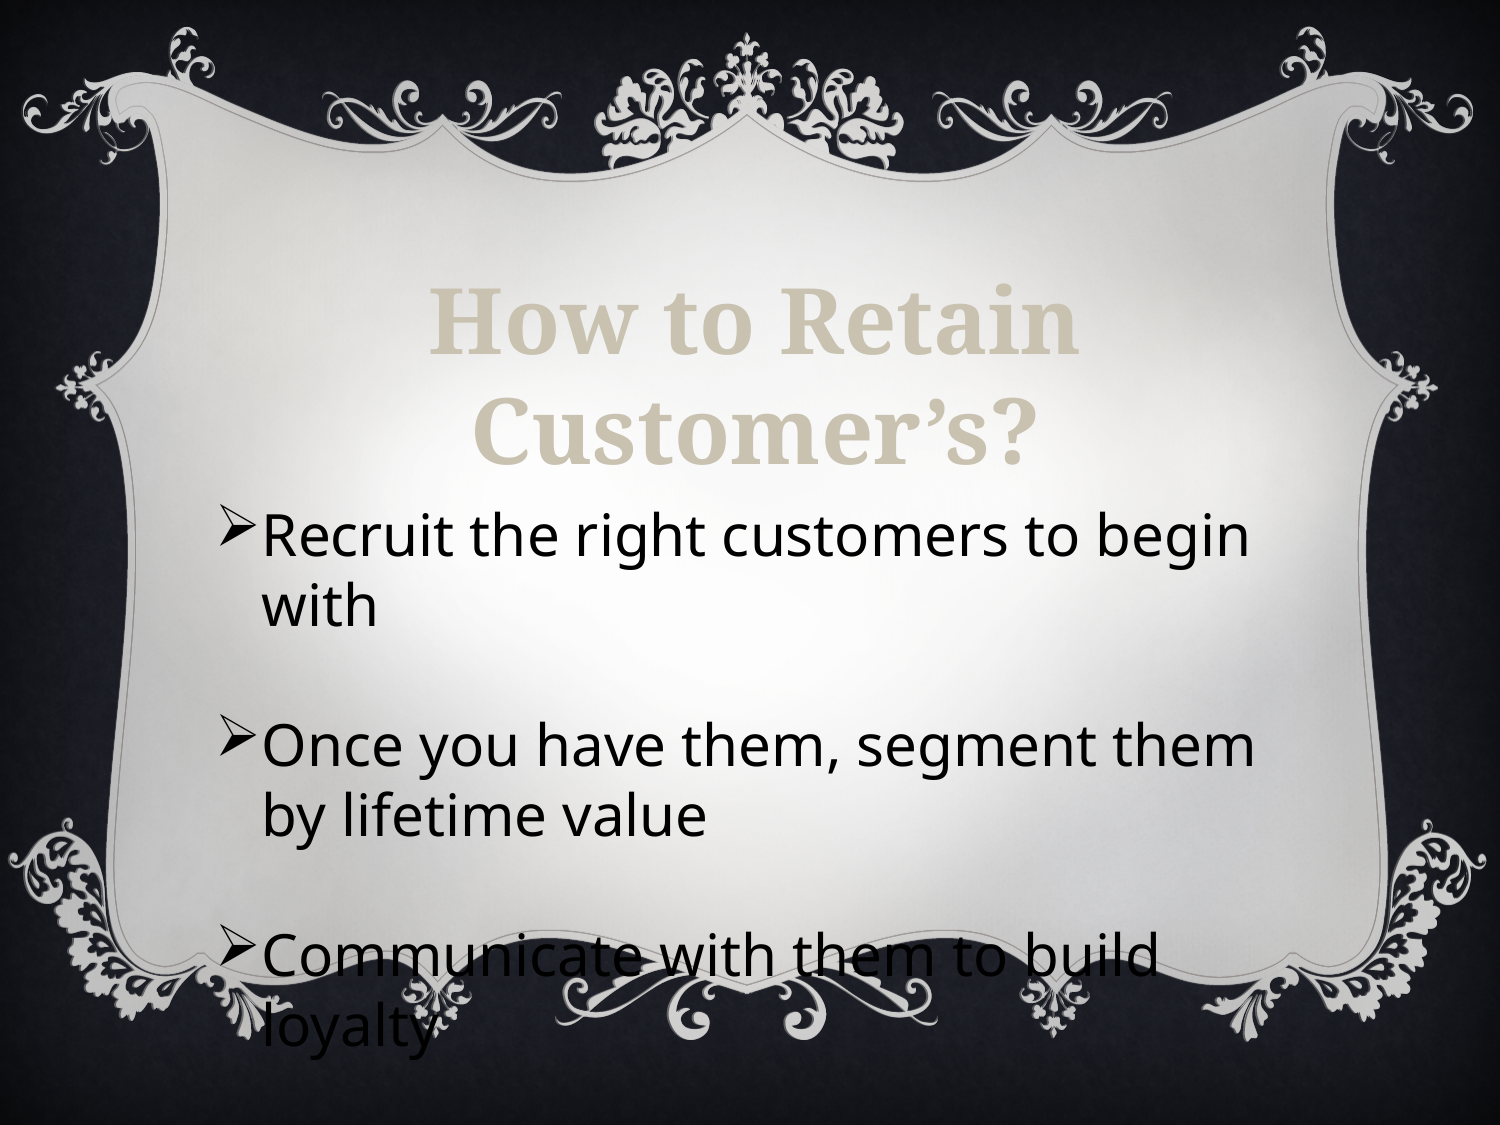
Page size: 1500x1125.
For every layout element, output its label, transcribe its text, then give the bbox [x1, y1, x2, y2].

picture [0, 0, 1500, 1125]
text_box How to Retain Customer’s? [194, 255, 1317, 491]
text_box Recruit the right customers to begin with Once you have them, segment them by lifetime value Communicate with them to build loyalty [200, 420, 1299, 1066]
